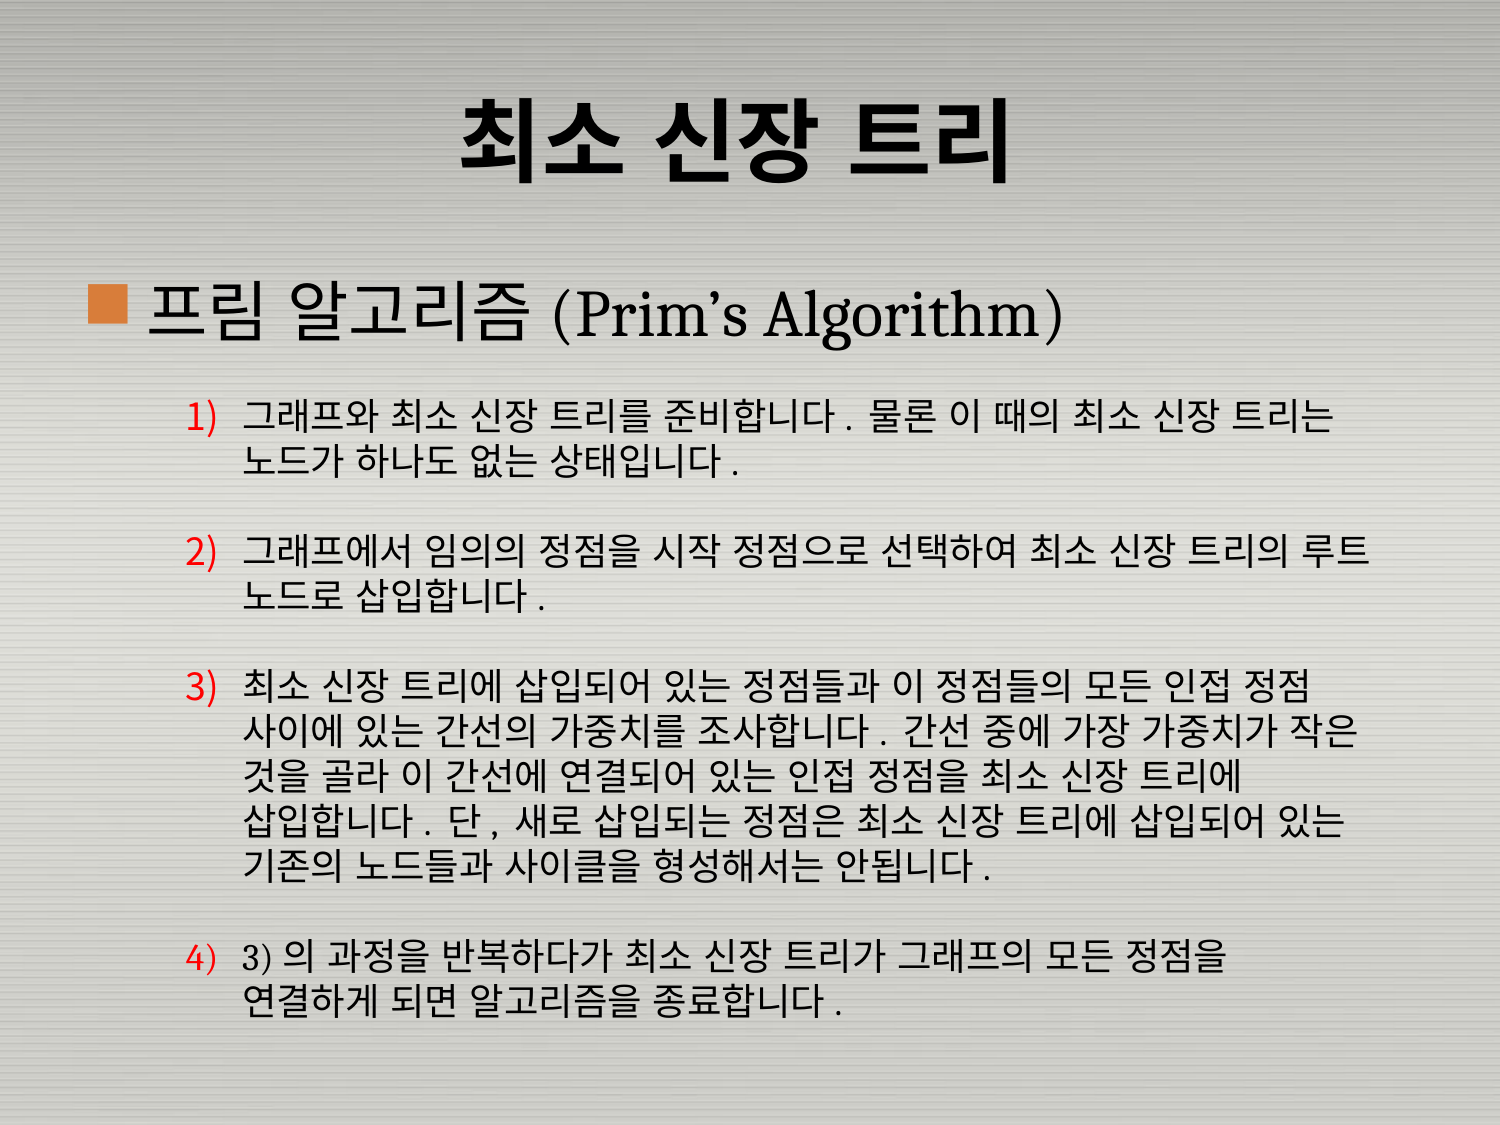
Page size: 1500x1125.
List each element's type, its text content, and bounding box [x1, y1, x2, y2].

list 프림 알고리즘(Prim’s Algorithm) [75, 262, 1425, 1005]
text_box 그래프와 최소 신장 트리를 준비합니다. 물론 이 때의 최소 신장 트리는 노드가 하나도 없는 상태입니다. 그래프에서 임의의 정점을 시작 정점으로 선택하여 최소 신장 트리의 루트 노드로 삽입합니다. 최소 신장 트리에 삽입되어 있는 정점들과 이 정점들의 모든 인접 정점 사이에 있는 간선의 가중치를 조사합니다. 간선 중에 가장 가중치가 작은 것을 골라 이 간선에 연결되어 있는 인접 정점을 최소 신장 트리에 삽입합니다. 단, 새로 삽입되는 정점은 최소 신장 트리에 삽입되어 있는 기존의 노드들과 사이클을 형성해서는 안됩니다. 3)의 과정을 반복하다가 최소 신장 트리가 그래프의 모든 정점을 연결하게 되면 알고리즘을 종료합니다. [171, 385, 1390, 1030]
title 최소 신장 트리 [75, 45, 1425, 233]
